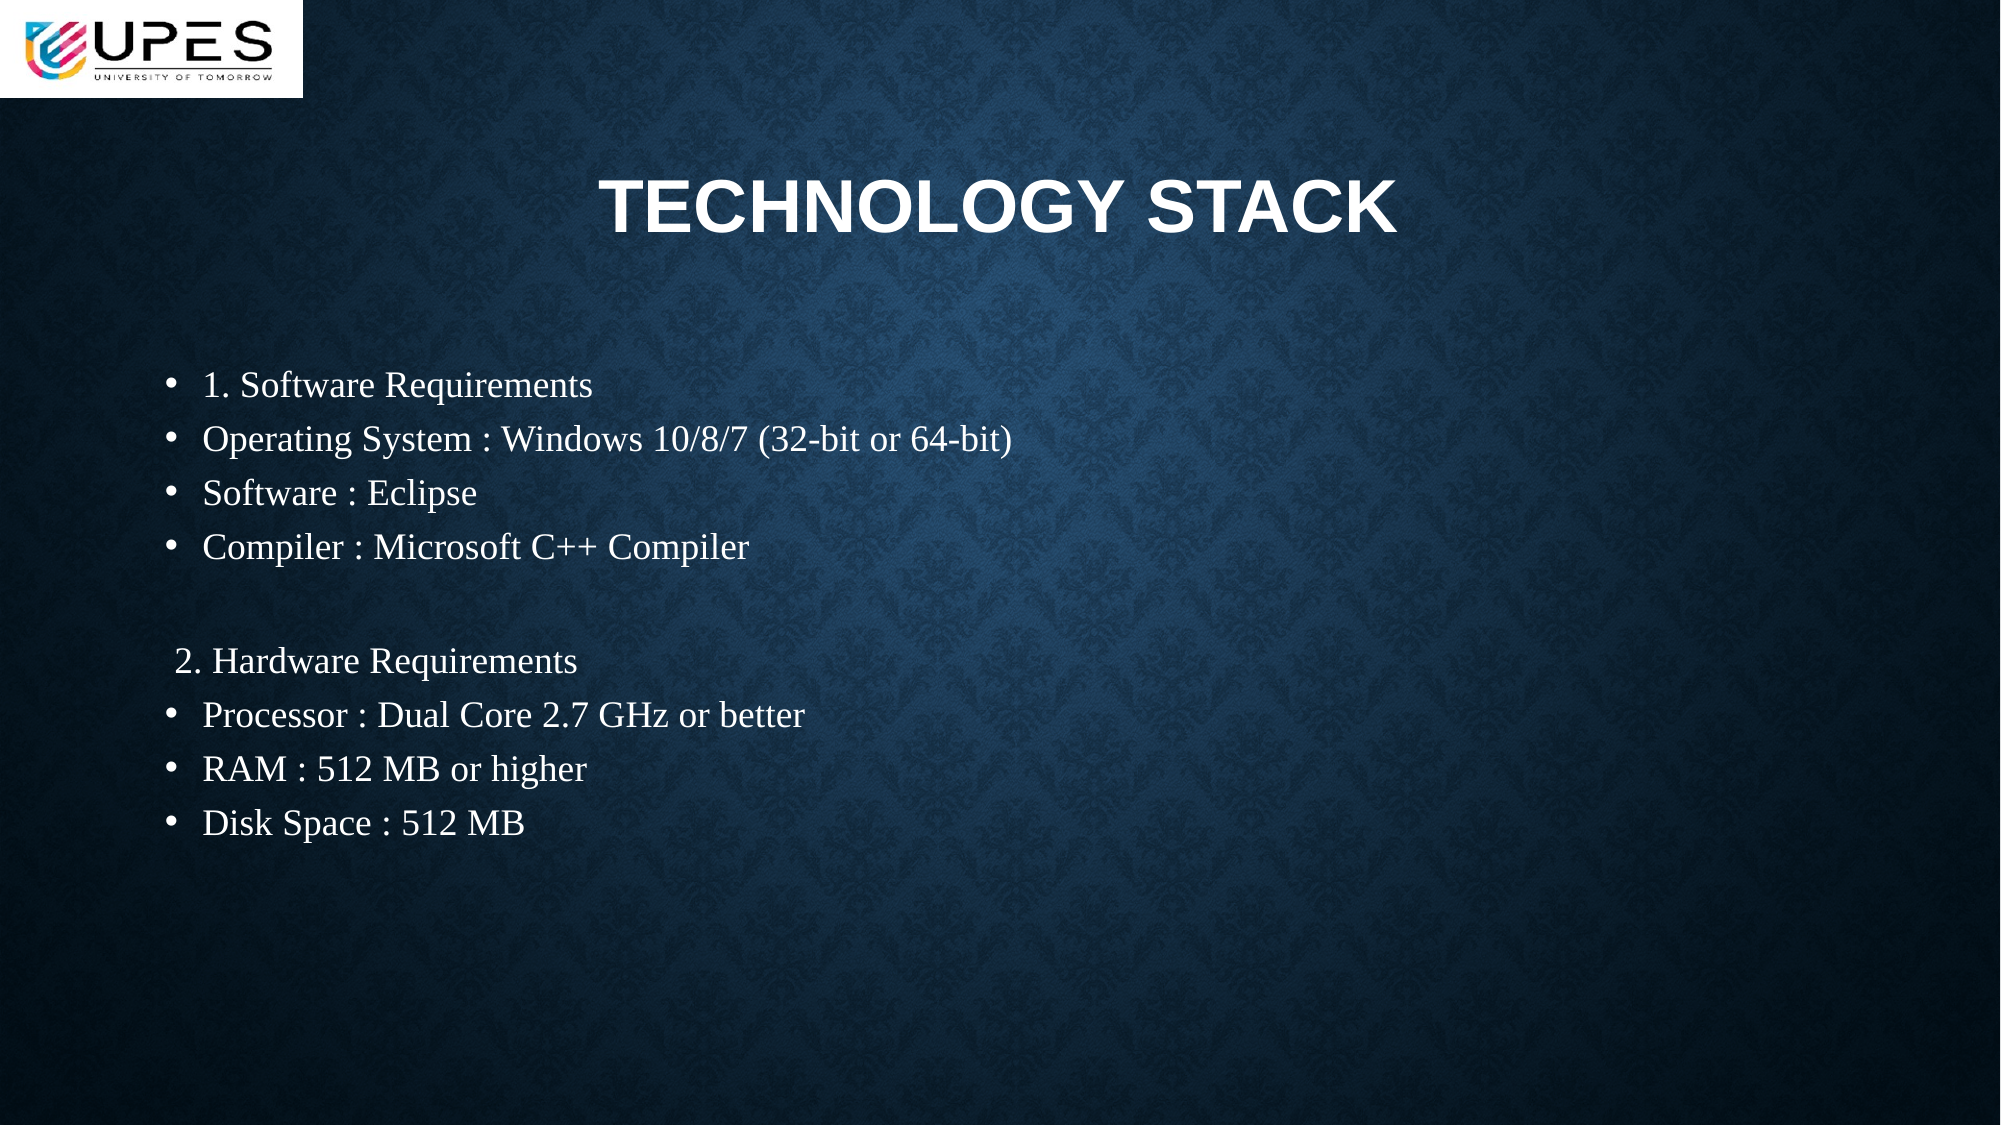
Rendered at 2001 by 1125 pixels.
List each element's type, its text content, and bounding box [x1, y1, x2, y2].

list 1. Software Requirements Operating System : Windows 10/8/7 (32-bit or 64-bit) Software : Eclipse Compiler : Microsoft C++ Compiler 2. Hardware Requirements Processor : Dual Core 2.7 GHz or better RAM : 512 MB or higher Disk Space : 512 MB [149, 343, 1849, 950]
picture [0, 0, 304, 99]
title Technology Stack [149, 99, 1849, 318]
